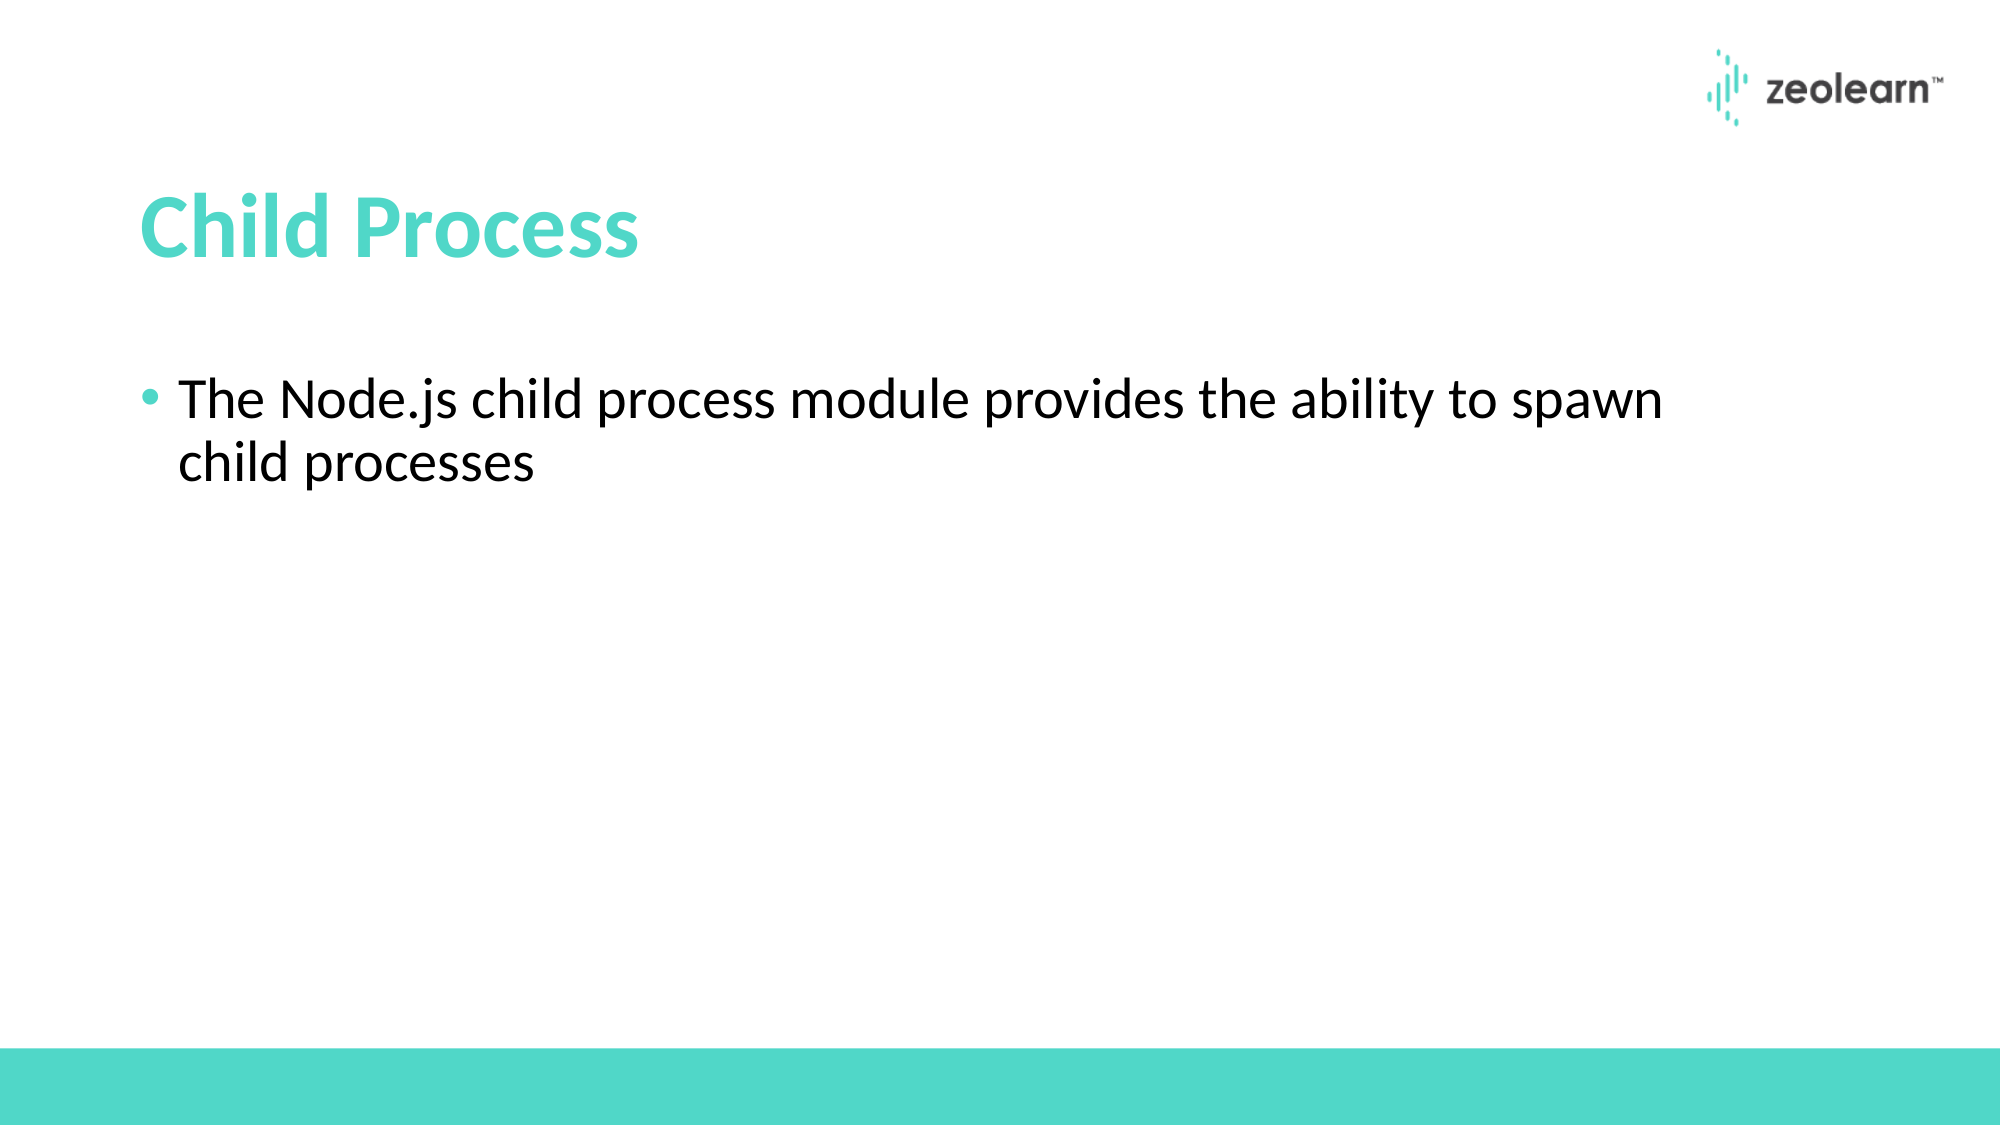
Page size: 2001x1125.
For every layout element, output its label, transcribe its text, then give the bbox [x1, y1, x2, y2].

picture [1686, 37, 1965, 140]
list The Node.js child process module provides the ability to spawn child processes [125, 361, 1756, 1001]
title Child Process [125, 119, 1756, 337]
